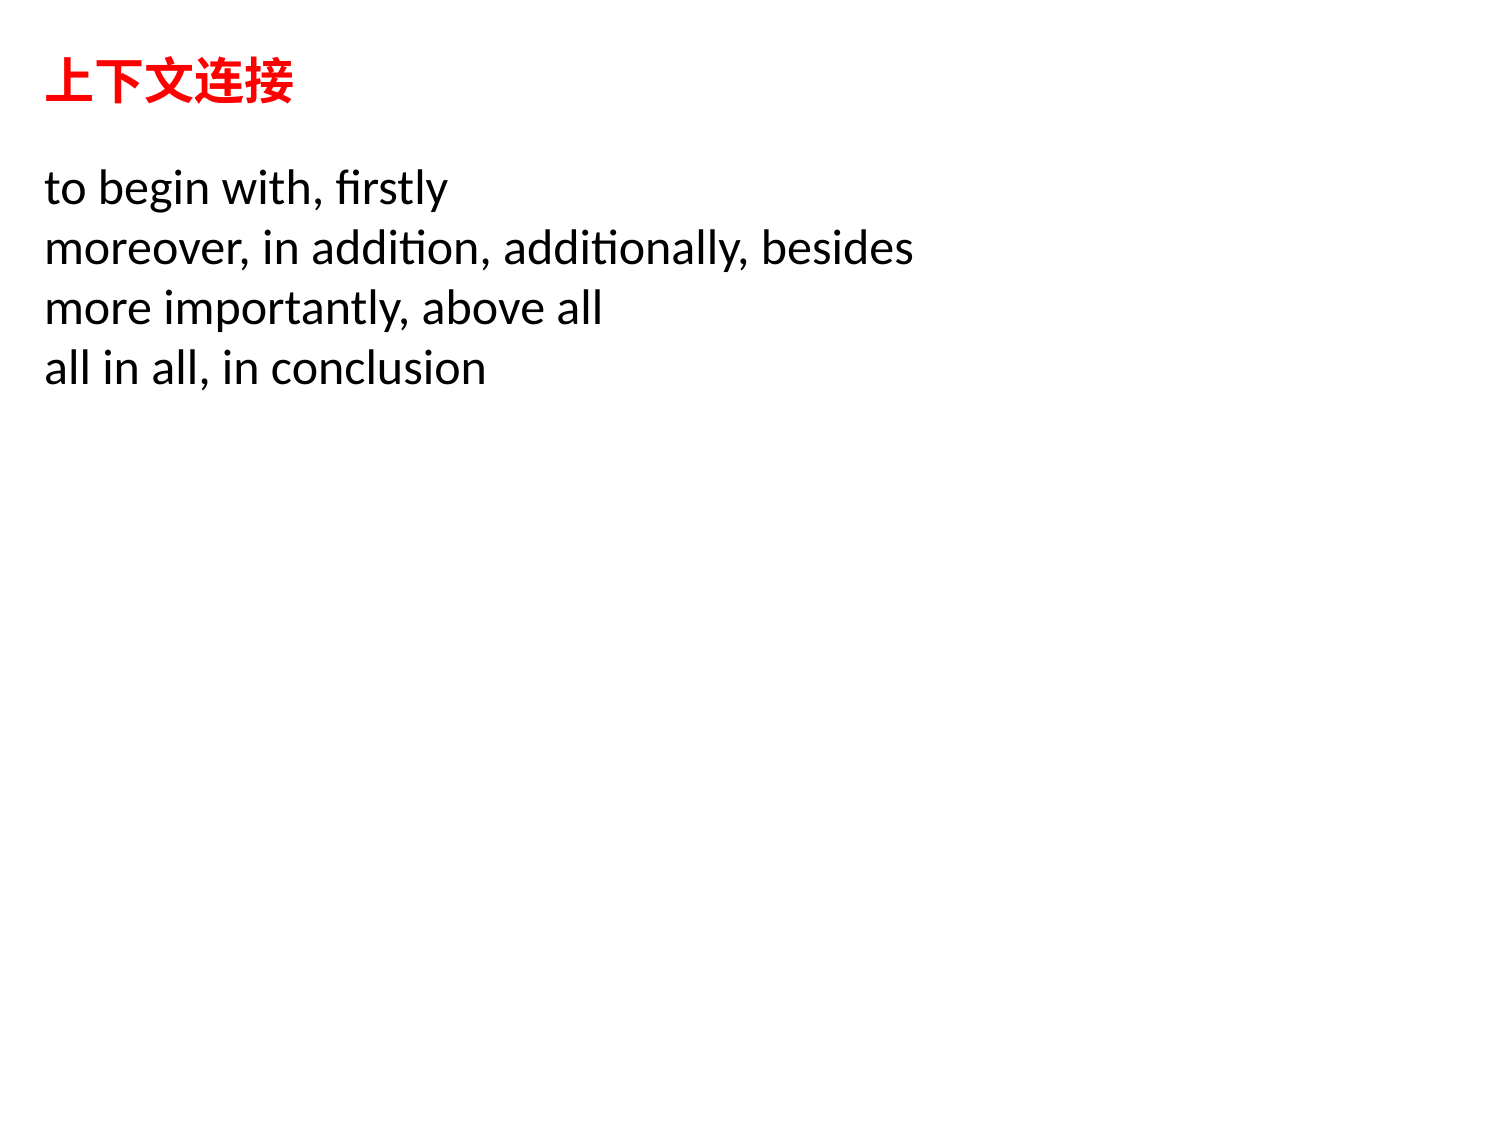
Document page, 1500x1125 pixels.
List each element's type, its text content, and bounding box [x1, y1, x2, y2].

text_box 上下文连接 to begin with, firstly moreover, in addition, additionally, besides more importantly, above all all in all, in conclusion [29, 42, 1471, 403]
